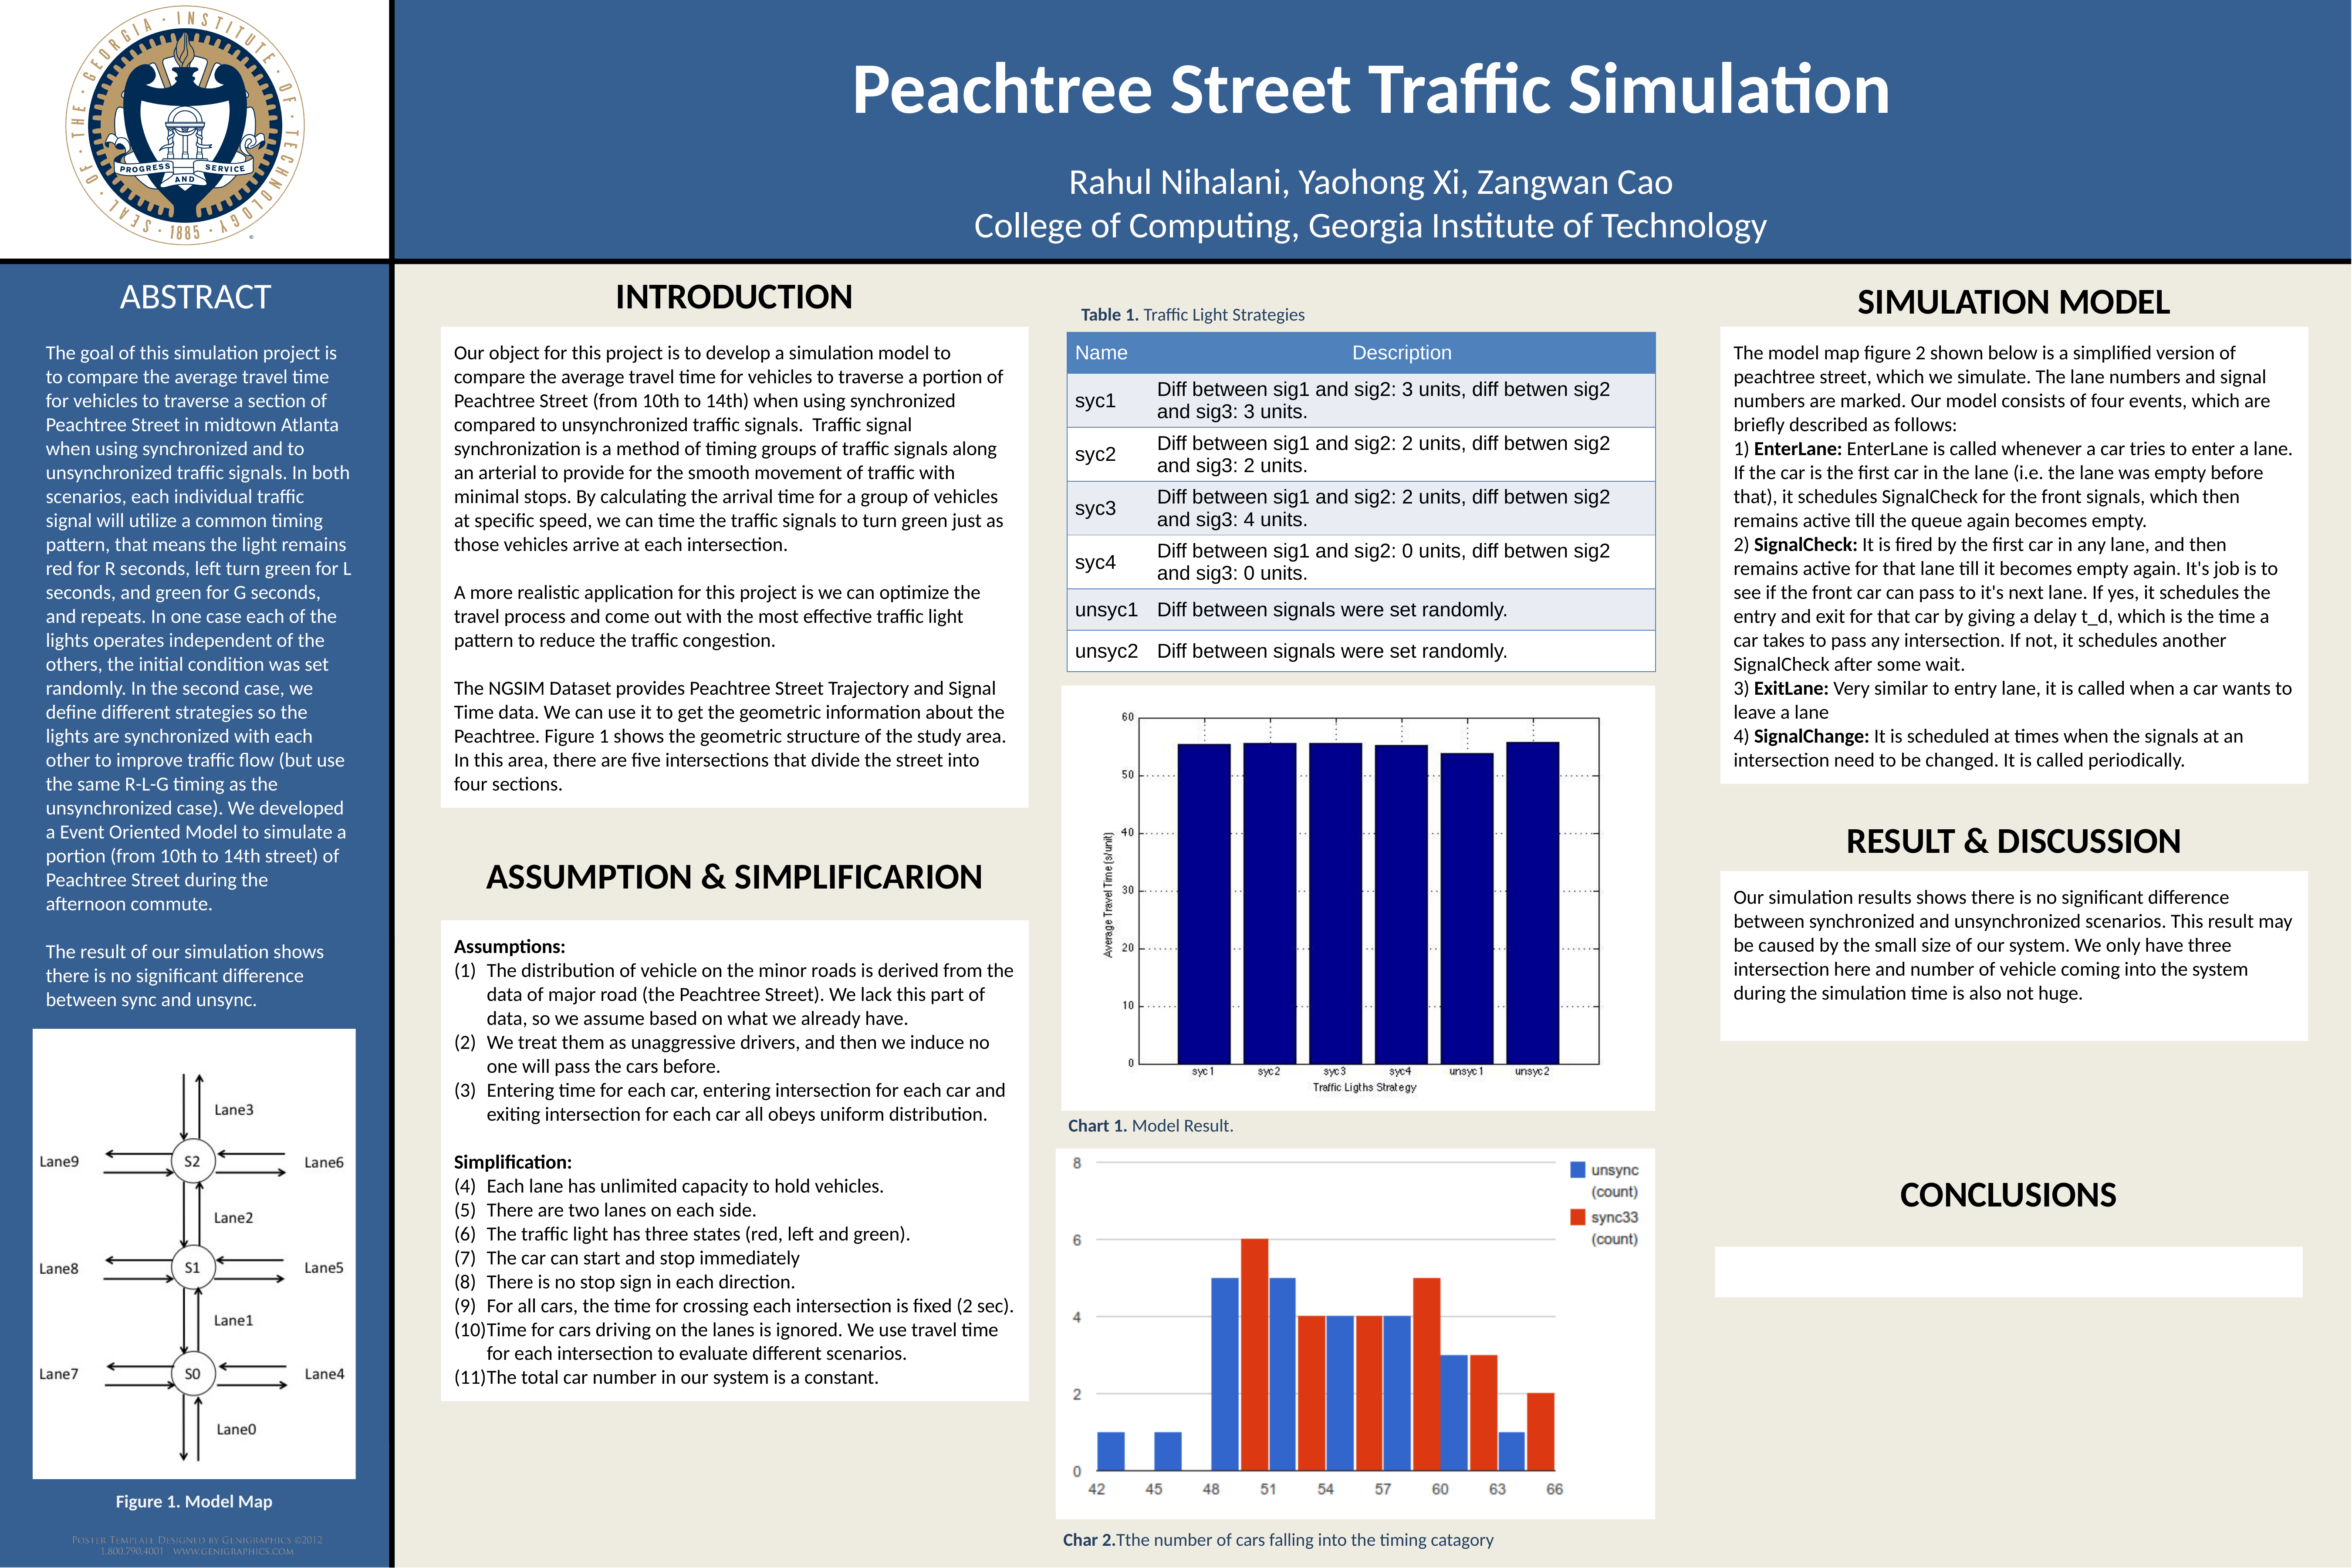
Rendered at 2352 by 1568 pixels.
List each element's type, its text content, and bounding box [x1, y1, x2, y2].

text_box Char 2.Tthe number of cars falling into the timing catagory [1057, 1524, 1505, 1553]
text_box The model map figure 2 shown below is a simplified version of peachtree street, which we simulate. The lane numbers and signal numbers are marked. Our model consists of four events, which are briefly described as follows: 1) EnterLane: EnterLane is called whenever a car tries to enter a lane. If the car is the first car in the lane (i.e. the lane was empty before that), it schedules SignalCheck for the front signals, which then remains active till the queue again becomes empty. 2) SignalCheck: It is fired by the first car in any lane, and then remains active for that lane till it becomes empty again. It's job is to see if the front car can pass to it's next lane. If yes, it schedules the entry and exit for that car by giving a delay t_d, which is the time a car takes to pass any intersection. If not, it schedules another SignalCheck after some wait. 3) ExitLane: Very similar to entry lane, it is called when a car wants to leave a lane 4) SignalChange: It is scheduled at times when the signals at an intersection need to be changed. It is called periodically. [1720, 326, 2308, 784]
text_box The goal of this simulation project is to compare the average travel time for vehicles to traverse a section of Peachtree Street in midtown Atlanta when using synchronized and to unsynchronized traffic signals. In both scenarios, each individual traffic signal will utilize a common timing pattern, that means the light remains red for R seconds, left turn green for L seconds, and green for G seconds, and repeats. In one case each of the lights operates independent of the others, the initial condition was set randomly. In the second case, we define different strategies so the lights are synchronized with each other to improve traffic flow (but use the same R-L-G timing as the unsynchronized case). We developed a Event Oriented Model to simulate a portion (from 10th to 14th street) of Peachtree Street during the afternoon commute. The result of our simulation shows there is no significant difference between sync and unsync. [32, 327, 365, 1048]
table_cell syc2 [1068, 428, 1149, 481]
text_box Figure 1. Model Map [109, 1486, 280, 1515]
text_box Peachtree Street Traffic Simulation [392, 27, 2352, 141]
table_cell syc1 [1068, 374, 1149, 427]
table_cell Diff between signals were set randomly. [1149, 631, 1655, 671]
text_box RESULT & DISCUSSION [1720, 805, 2308, 871]
picture [71, 1535, 322, 1557]
text_box CONCLUSIONS [1715, 1159, 2303, 1225]
text_box [1715, 1247, 2303, 1298]
text_box Chart 1. Model Result. [1062, 1114, 1240, 1139]
picture [1056, 1149, 1656, 1519]
text_box Assumptions: The distribution of vehicle on the minor roads is derived from the data of major road (the Peachtree Street). We lack this part of data, so we assume based on what we already have. We treat them as unaggressive drivers, and then we induce no one will pass the cars before. Entering time for each car, entering intersection for each car and exiting intersection for each car all obeys uniform distribution. Simplification: Each lane has unlimited capacity to hold vehicles. There are two lanes on each side. The traffic light has three states (red, left and green). The car can start and stop immediately There is no stop sign in each direction. For all cars, the time for crossing each intersection is fixed (2 sec). Time for cars driving on the lanes is ignored. We use travel time for each intersection to evaluate different scenarios. The total car number in our system is a constant. [441, 920, 1029, 1402]
table_cell Diff between sig1 and sig2: 0 units, diff betwen sig2 and sig3: 0 units. [1149, 535, 1655, 588]
text_box ABSTRACT [32, 261, 359, 327]
text_box Our simulation results shows there is no significant difference between synchronized and unsynchronized scenarios. This result may be caused by the small size of our system. We only have three intersection here and number of vehicle coming into the system during the simulation time is also not huge. [1720, 871, 2308, 1041]
table_header Name [1068, 332, 1149, 373]
table_cell Diff between sig1 and sig2: 2 units, diff betwen sig2 and sig3: 4 units. [1149, 482, 1655, 535]
table_cell unsyc1 [1068, 589, 1149, 630]
table_cell Diff between sig1 and sig2: 3 units, diff betwen sig2 and sig3: 3 units. [1149, 374, 1655, 427]
table_cell unsyc2 [1068, 631, 1149, 671]
picture [1061, 686, 1656, 1111]
table_cell Diff between sig1 and sig2: 2 units, diff betwen sig2 and sig3: 2 units. [1149, 428, 1655, 481]
text_box SIMULATION MODEL [1720, 267, 2308, 326]
picture [32, 1029, 356, 1479]
text_box ASSUMPTION & SIMPLIFICARION [441, 849, 1029, 899]
text_box Our object for this project is to develop a simulation model to compare the average travel time for vehicles to traverse a portion of Peachtree Street (from 10th to 14th) when using synchronized compared to unsynchronized traffic signals. Traffic signal synchronization is a method of timing groups of traffic signals along an arterial to provide for the smooth movement of traffic with minimal stops. By calculating the arrival time for a group of vehicles at specific speed, we can time the traffic signals to turn green just as those vehicles arrive at each intersection. A more realistic application for this project is we can optimize the travel process and come out with the most effective traffic light pattern to reduce the traffic congestion. The NGSIM Dataset provides Peachtree Street Trajectory and Signal Time data. We can use it to get the geometric information about the Peachtree. Figure 1 shows the geometric structure of the study area. In this area, there are five intersections that divide the street into four sections. [441, 327, 1029, 808]
table_cell Diff between signals were set randomly. [1149, 589, 1655, 630]
table_cell syc4 [1068, 535, 1149, 588]
picture [65, 5, 305, 245]
table_header Description [1149, 332, 1655, 373]
text_box INTRODUCTION [441, 261, 1029, 327]
text_box Rahul Nihalani, Yaohong Xi, Zangwan Cao College of Computing, Georgia Institute of Technology [392, 141, 2352, 261]
table_cell syc3 [1068, 482, 1149, 535]
text_box Table 1. Traffic Light Strategies [1075, 299, 1311, 328]
